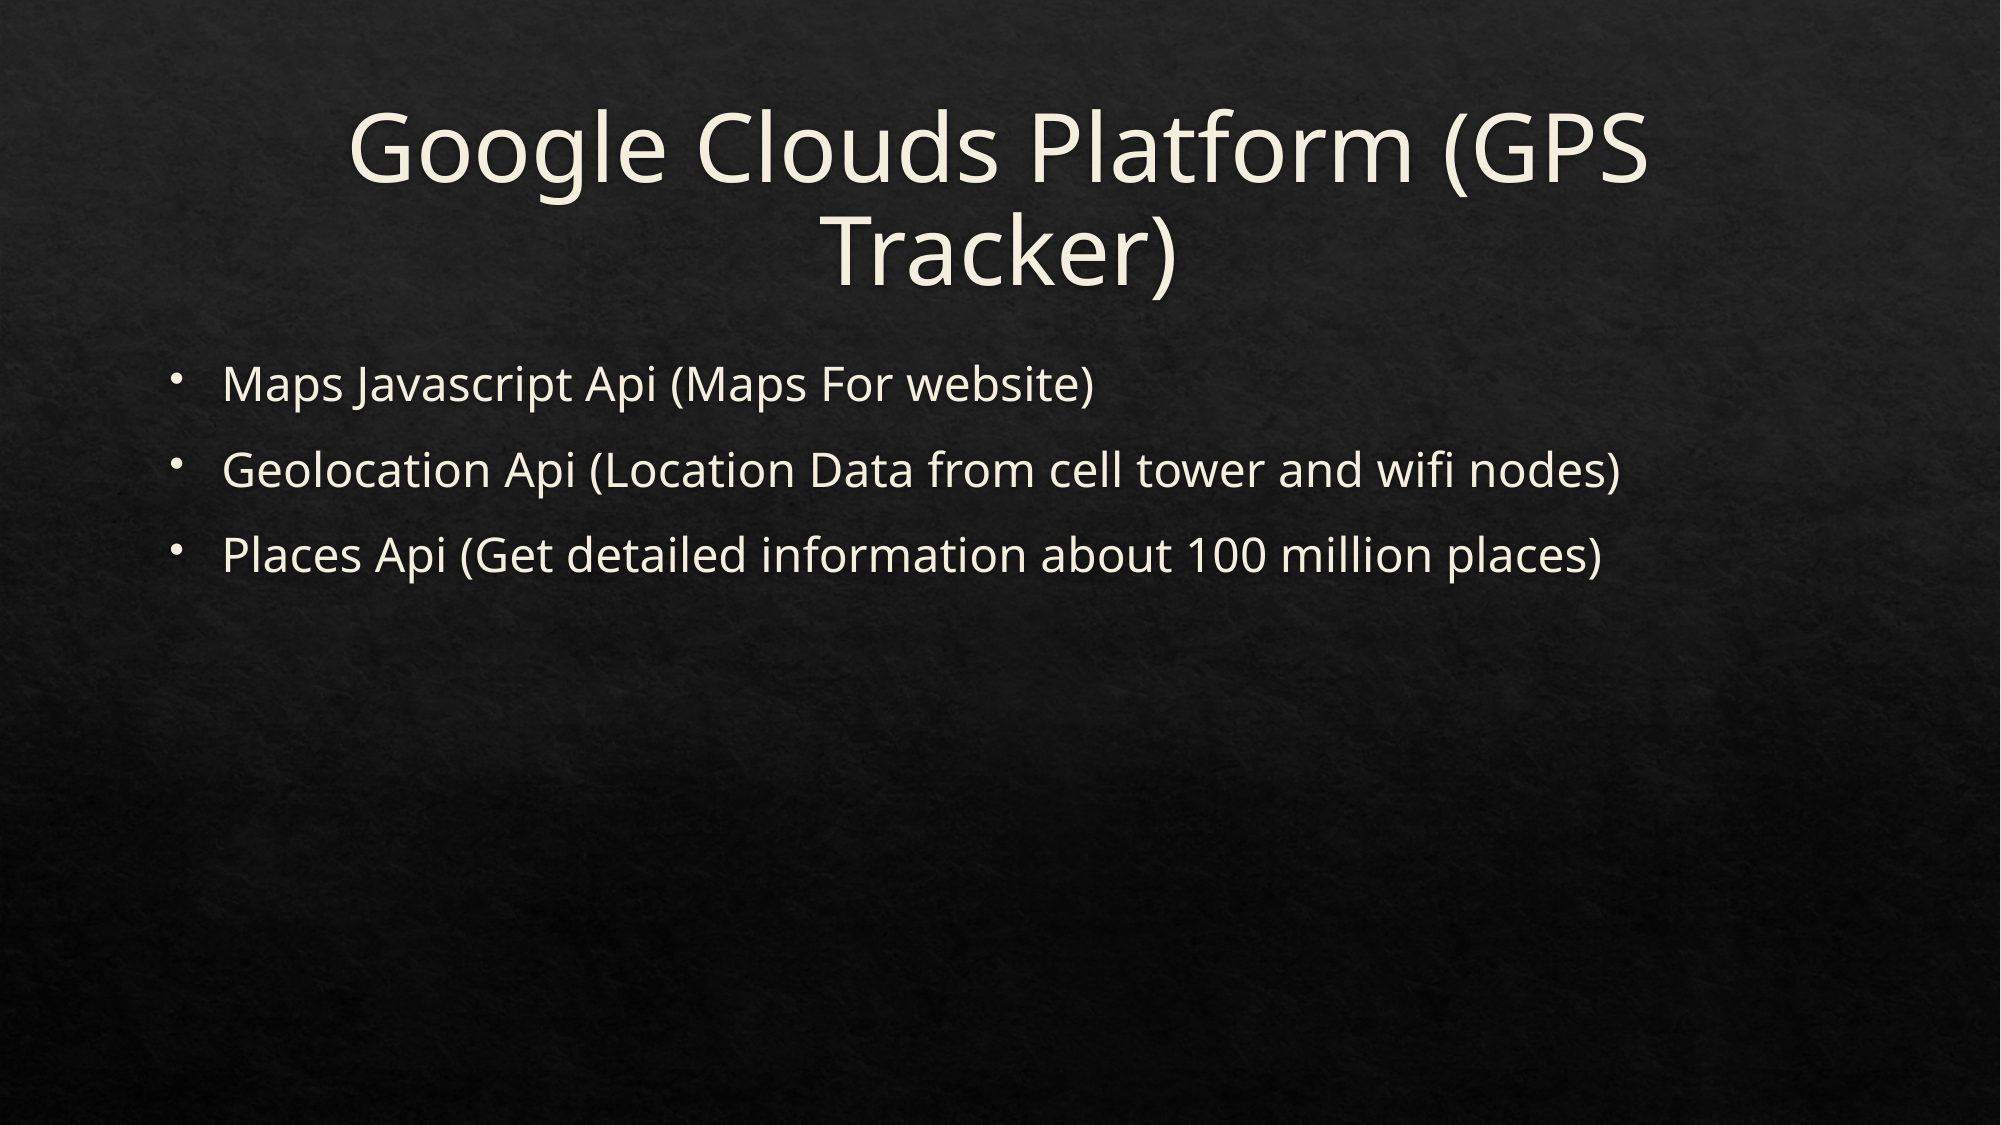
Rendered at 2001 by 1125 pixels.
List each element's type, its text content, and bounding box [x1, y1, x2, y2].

list Maps Javascript Api (Maps For website) Geolocation Api (Location Data from cell tower and wifi nodes) Places Api (Get detailed information about 100 million places) [149, 340, 1849, 950]
title Google Clouds Platform (GPS Tracker) [149, 99, 1849, 307]
